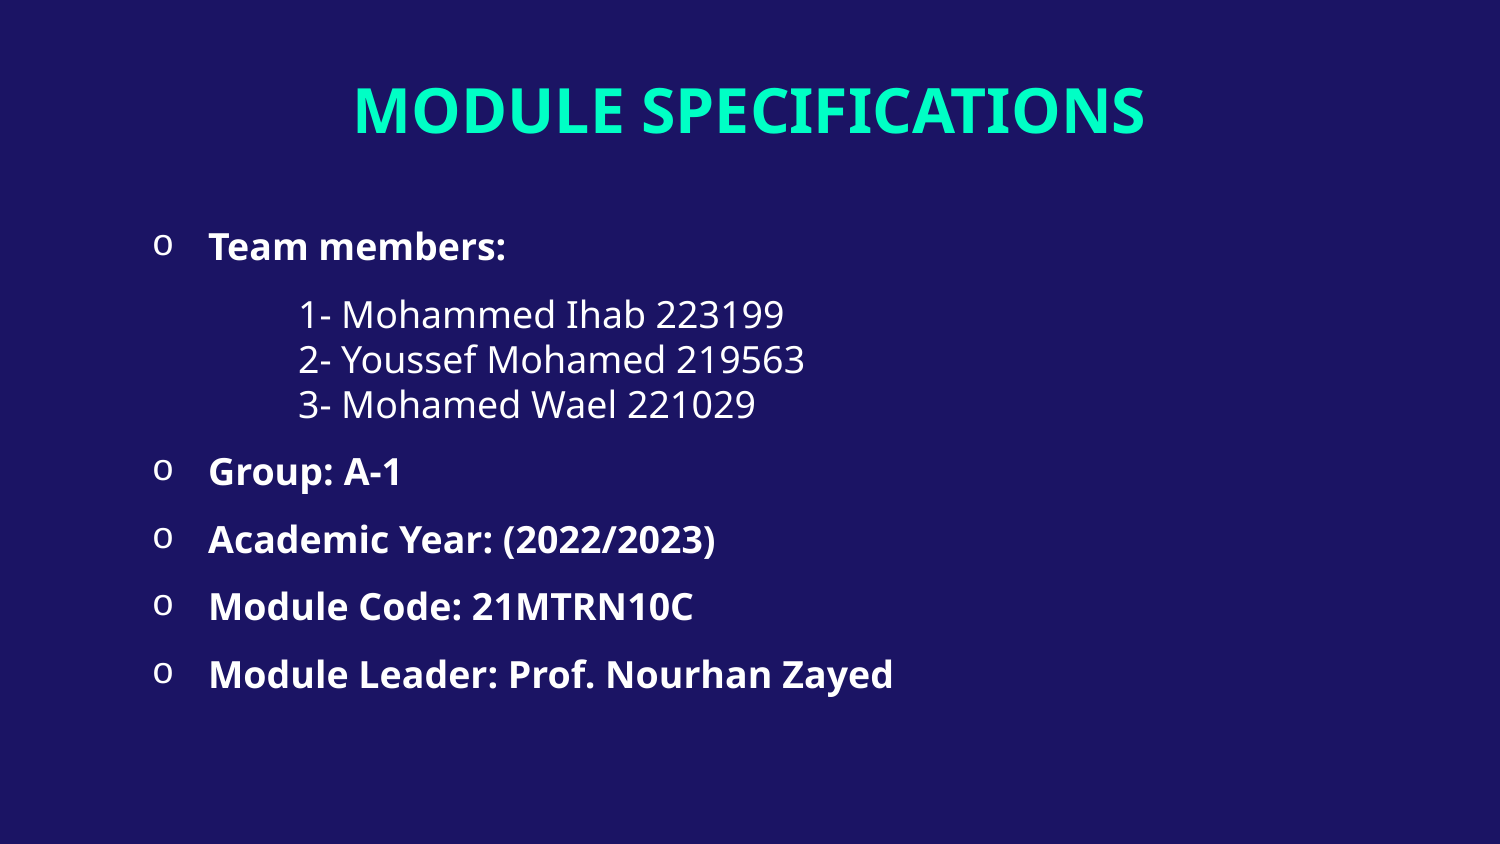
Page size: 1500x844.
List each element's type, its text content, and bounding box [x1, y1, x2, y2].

subtitle Team members: 1- Mohammed Ihab 223199 2- Youssef Mohamed 219563 3- Mohamed Wael 221029 Group: A-1 Academic Year: (2022/2023) Module Code: 21MTRN10C Module Leader: Prof. Nourhan Zayed [118, 185, 1382, 727]
title MODULE SPECIFICATIONS [209, 56, 1291, 166]
